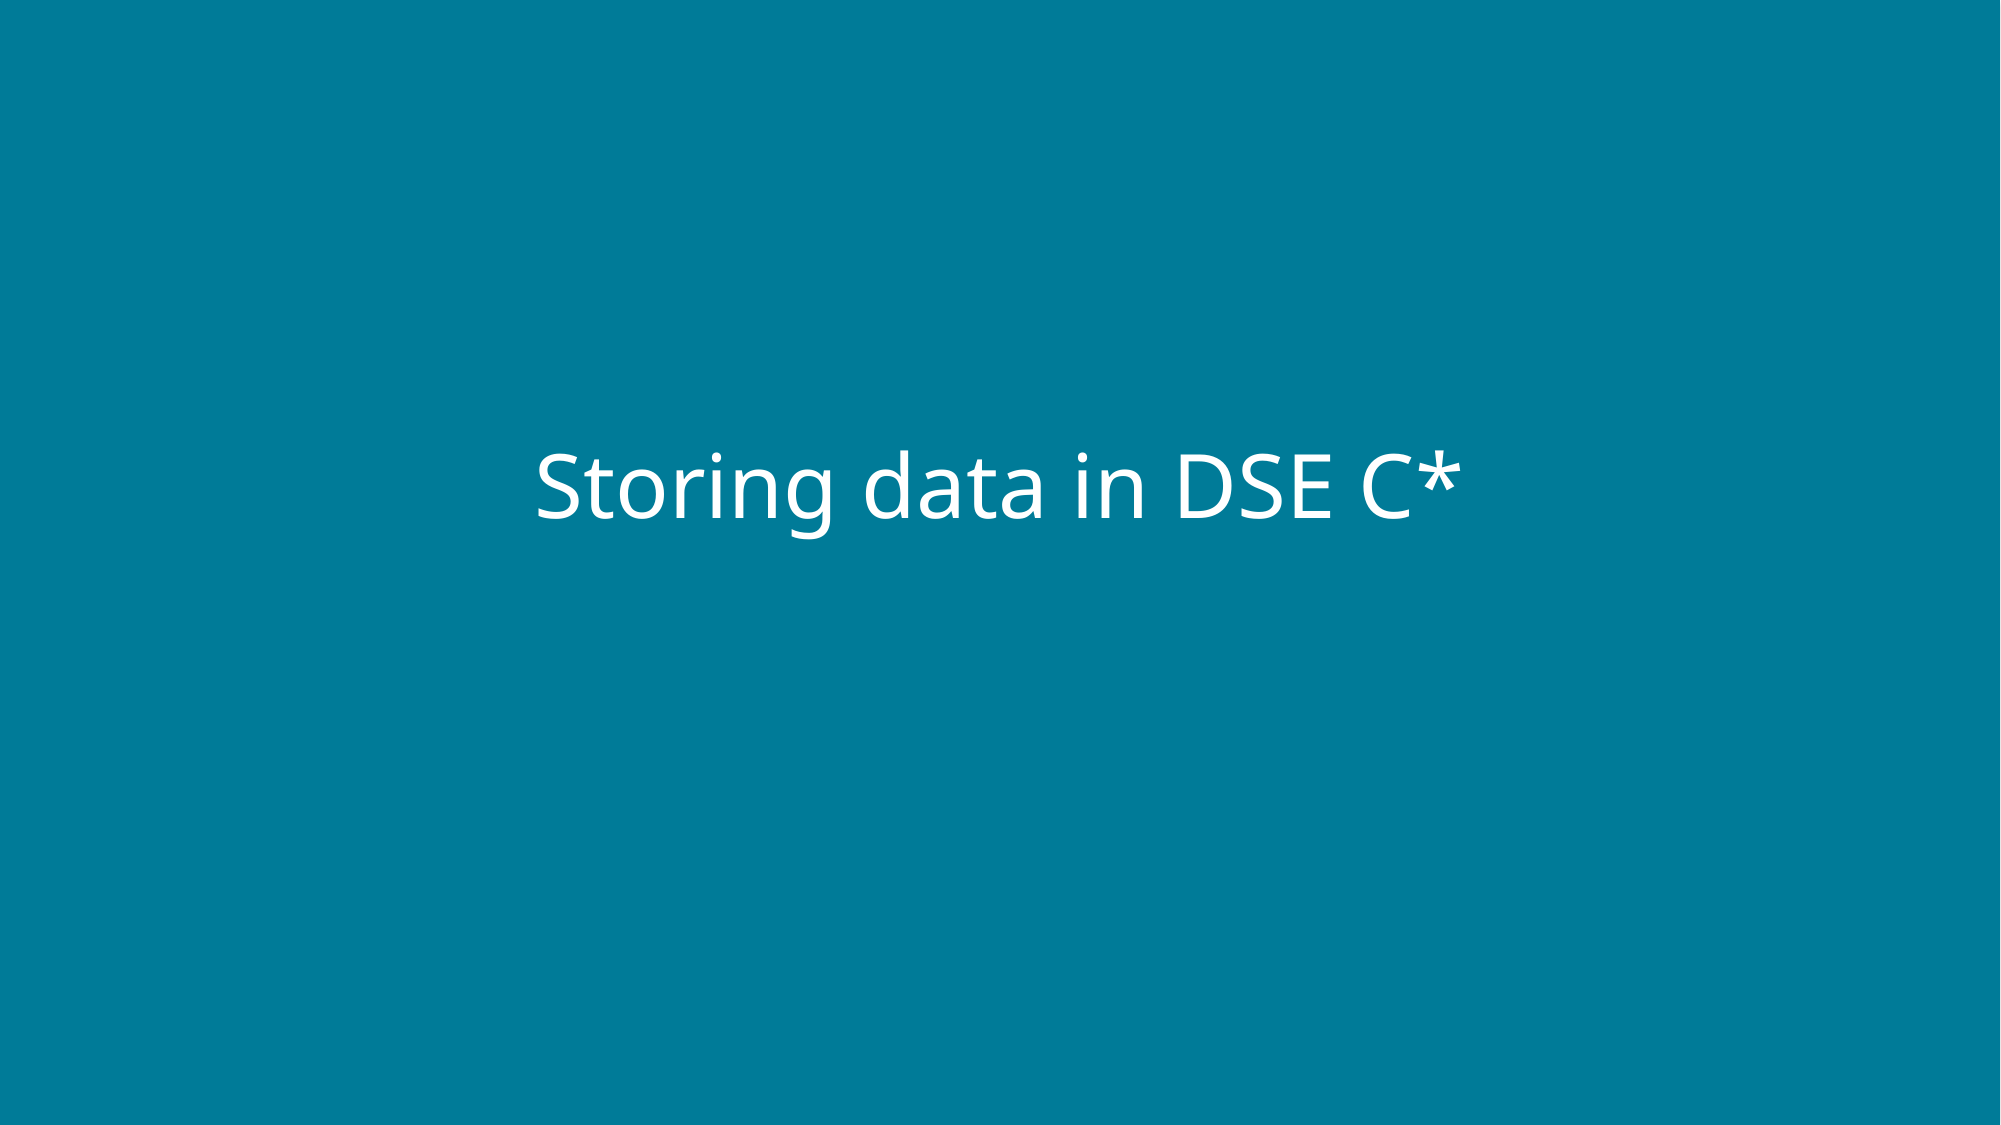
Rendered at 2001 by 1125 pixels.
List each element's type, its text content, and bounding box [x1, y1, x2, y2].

title Storing data in DSE C* [99, 389, 1900, 577]
